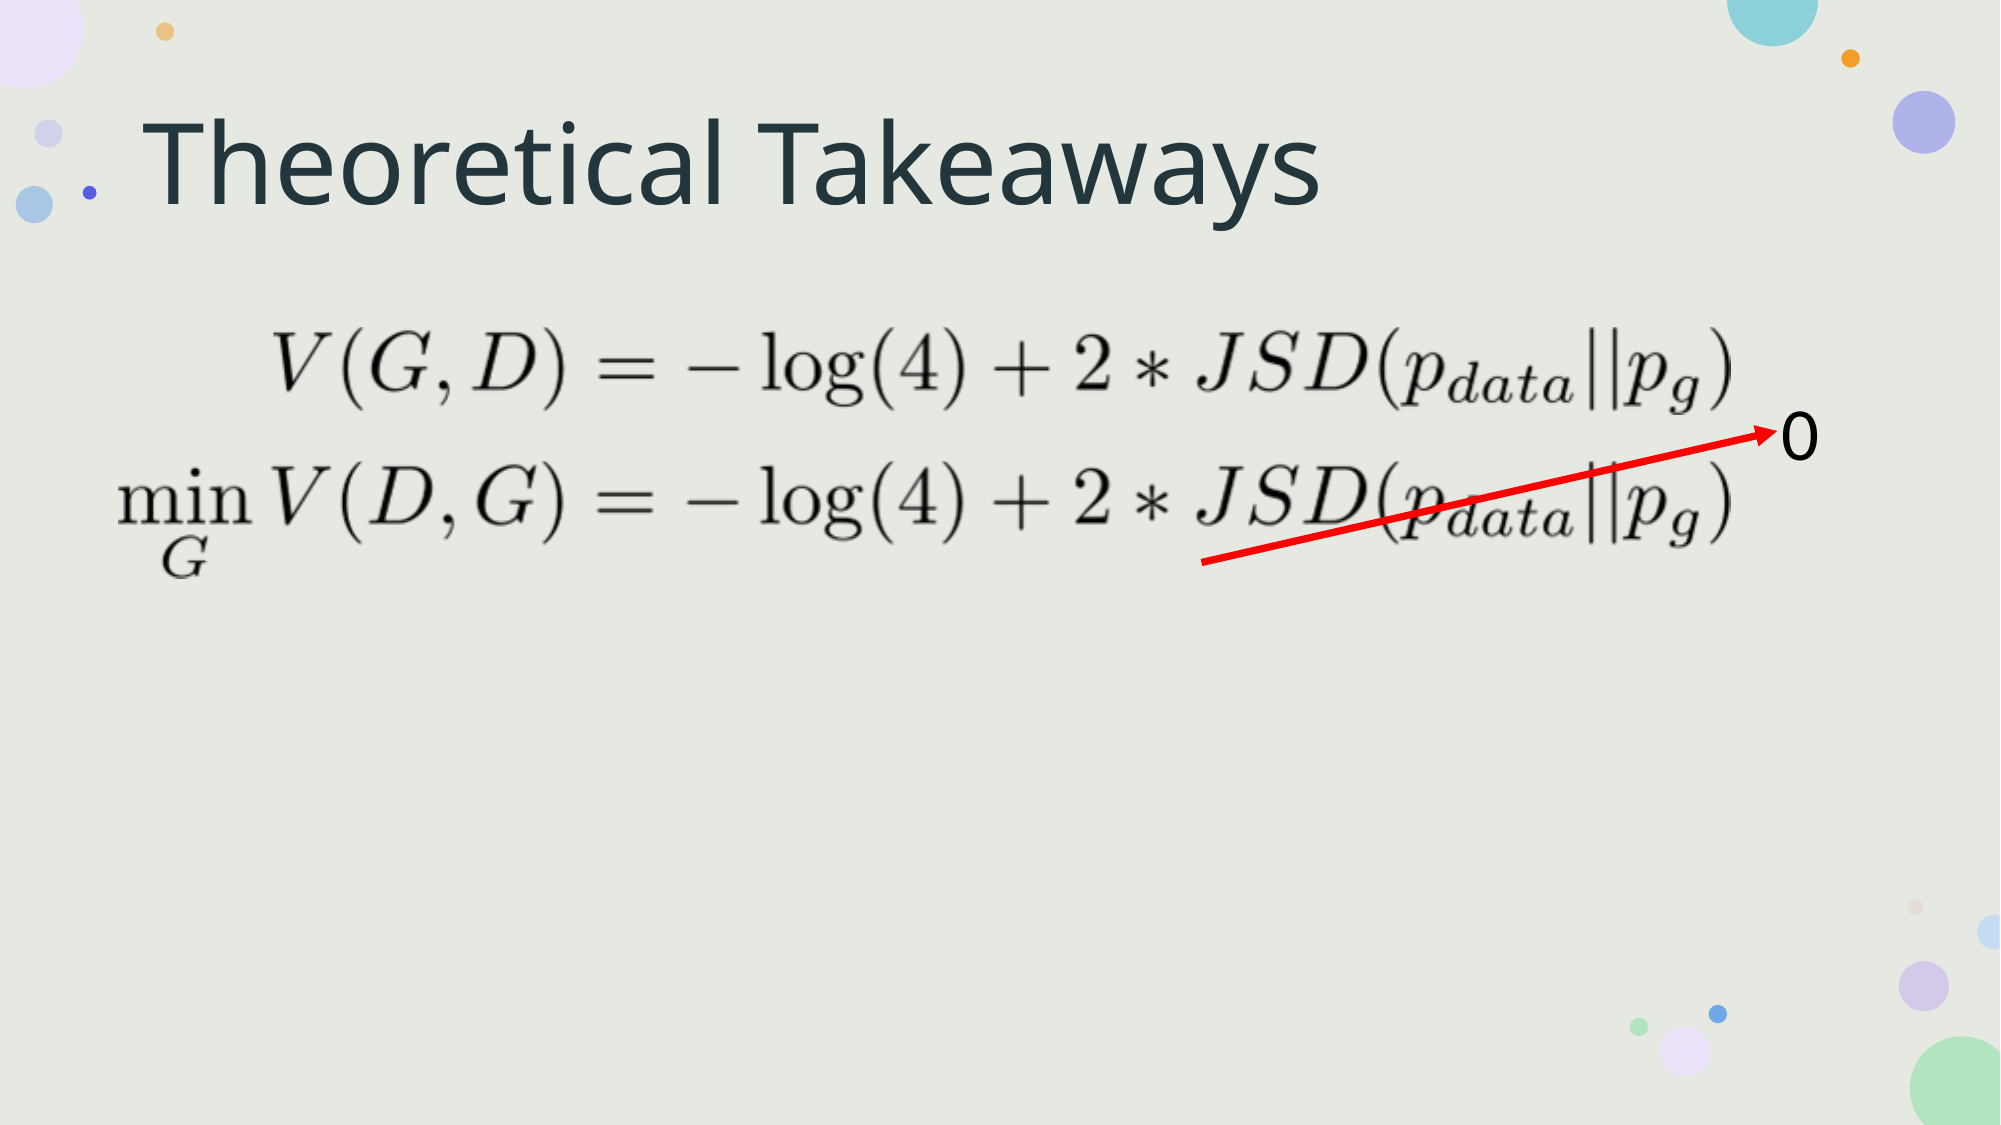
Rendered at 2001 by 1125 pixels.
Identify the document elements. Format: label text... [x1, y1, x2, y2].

picture [118, 461, 1731, 579]
text_box 0 [1767, 377, 1835, 483]
title Theoretical Takeaways [127, 59, 1877, 278]
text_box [1201, 430, 1778, 563]
picture [273, 327, 1731, 416]
